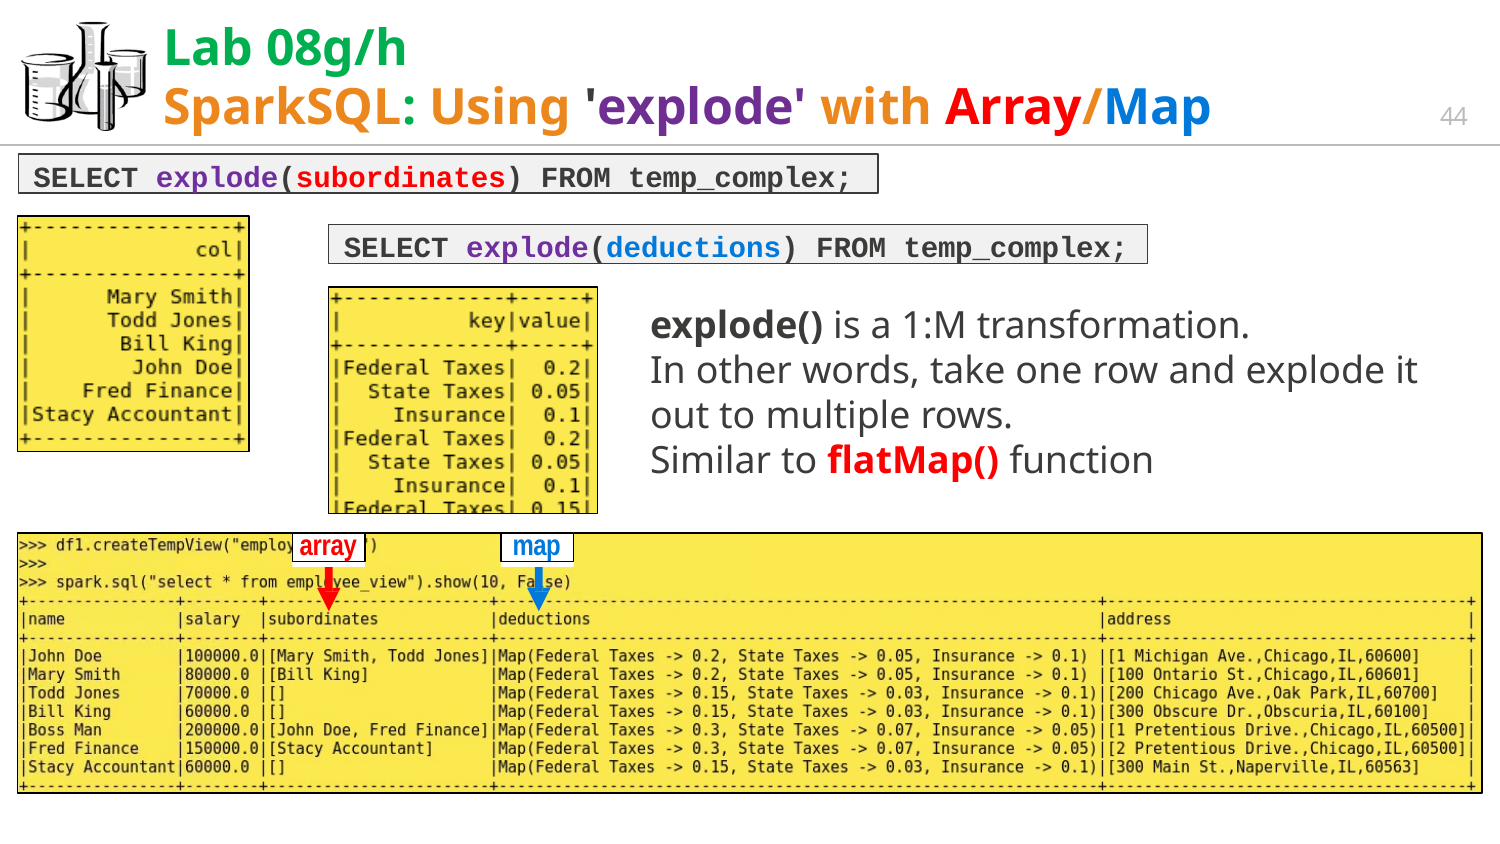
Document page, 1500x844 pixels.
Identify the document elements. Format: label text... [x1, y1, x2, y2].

text_box 44 [1437, 97, 1471, 130]
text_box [16, 214, 251, 453]
picture [21, 20, 150, 131]
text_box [327, 285, 599, 515]
text_box explode() is a 1:M transformation. In other words, take one row and explode it out to multiple rows. Similar to flatMap() function [648, 298, 1446, 481]
text_box SELECT explode(subordinates) FROM temp_complex; [18, 154, 879, 194]
text_box SELECT explode(deductions) FROM temp_complex; [328, 224, 1148, 264]
title Lab 08g/h SparkSQL: Using 'explode' with Array/Map [38, 15, 1370, 159]
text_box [16, 526, 1484, 795]
